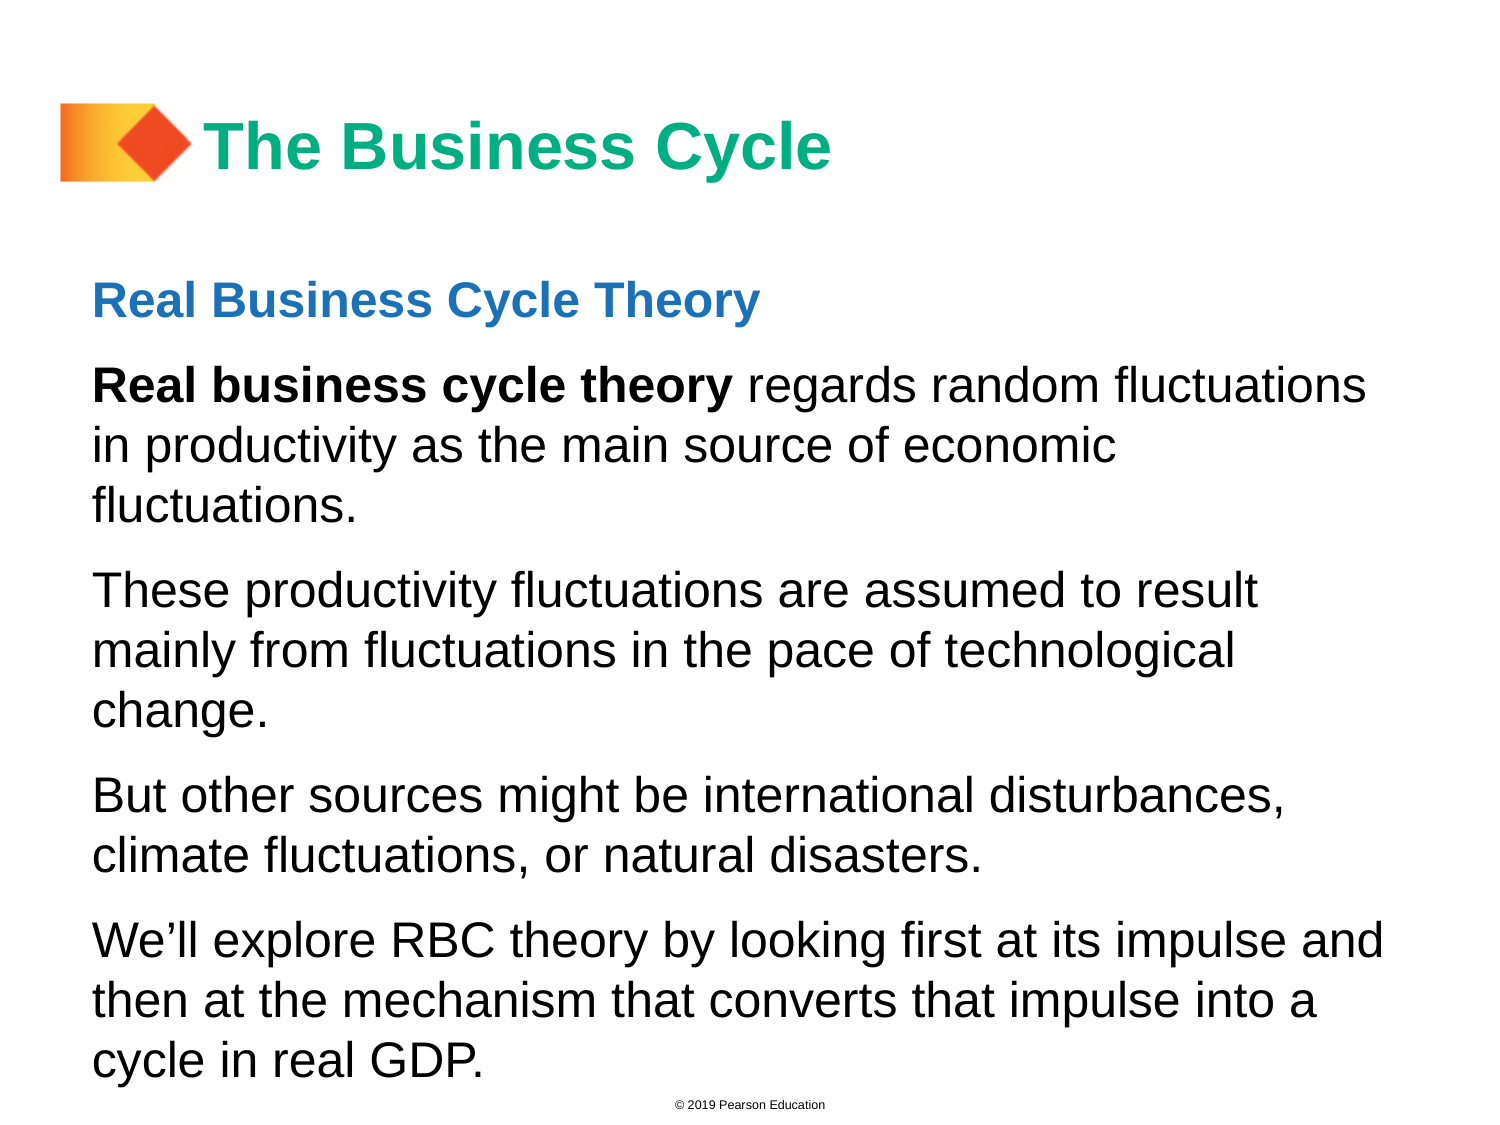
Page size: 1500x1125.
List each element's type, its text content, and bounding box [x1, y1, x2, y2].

title The Business Cycle [188, 50, 1364, 236]
list Real Business Cycle Theory Real business cycle theory regards random fluctuations in productivity as the main source of economic fluctuations. These productivity fluctuations are assumed to result mainly from fluctuations in the pace of technological change. But other sources might be international disturbances, climate fluctuations, or natural disasters. We’ll explore RBC theory by looking first at its impulse and then at the mechanism that converts that impulse into a cycle in real GDP. [59, 259, 1410, 1092]
picture [59, 102, 188, 184]
